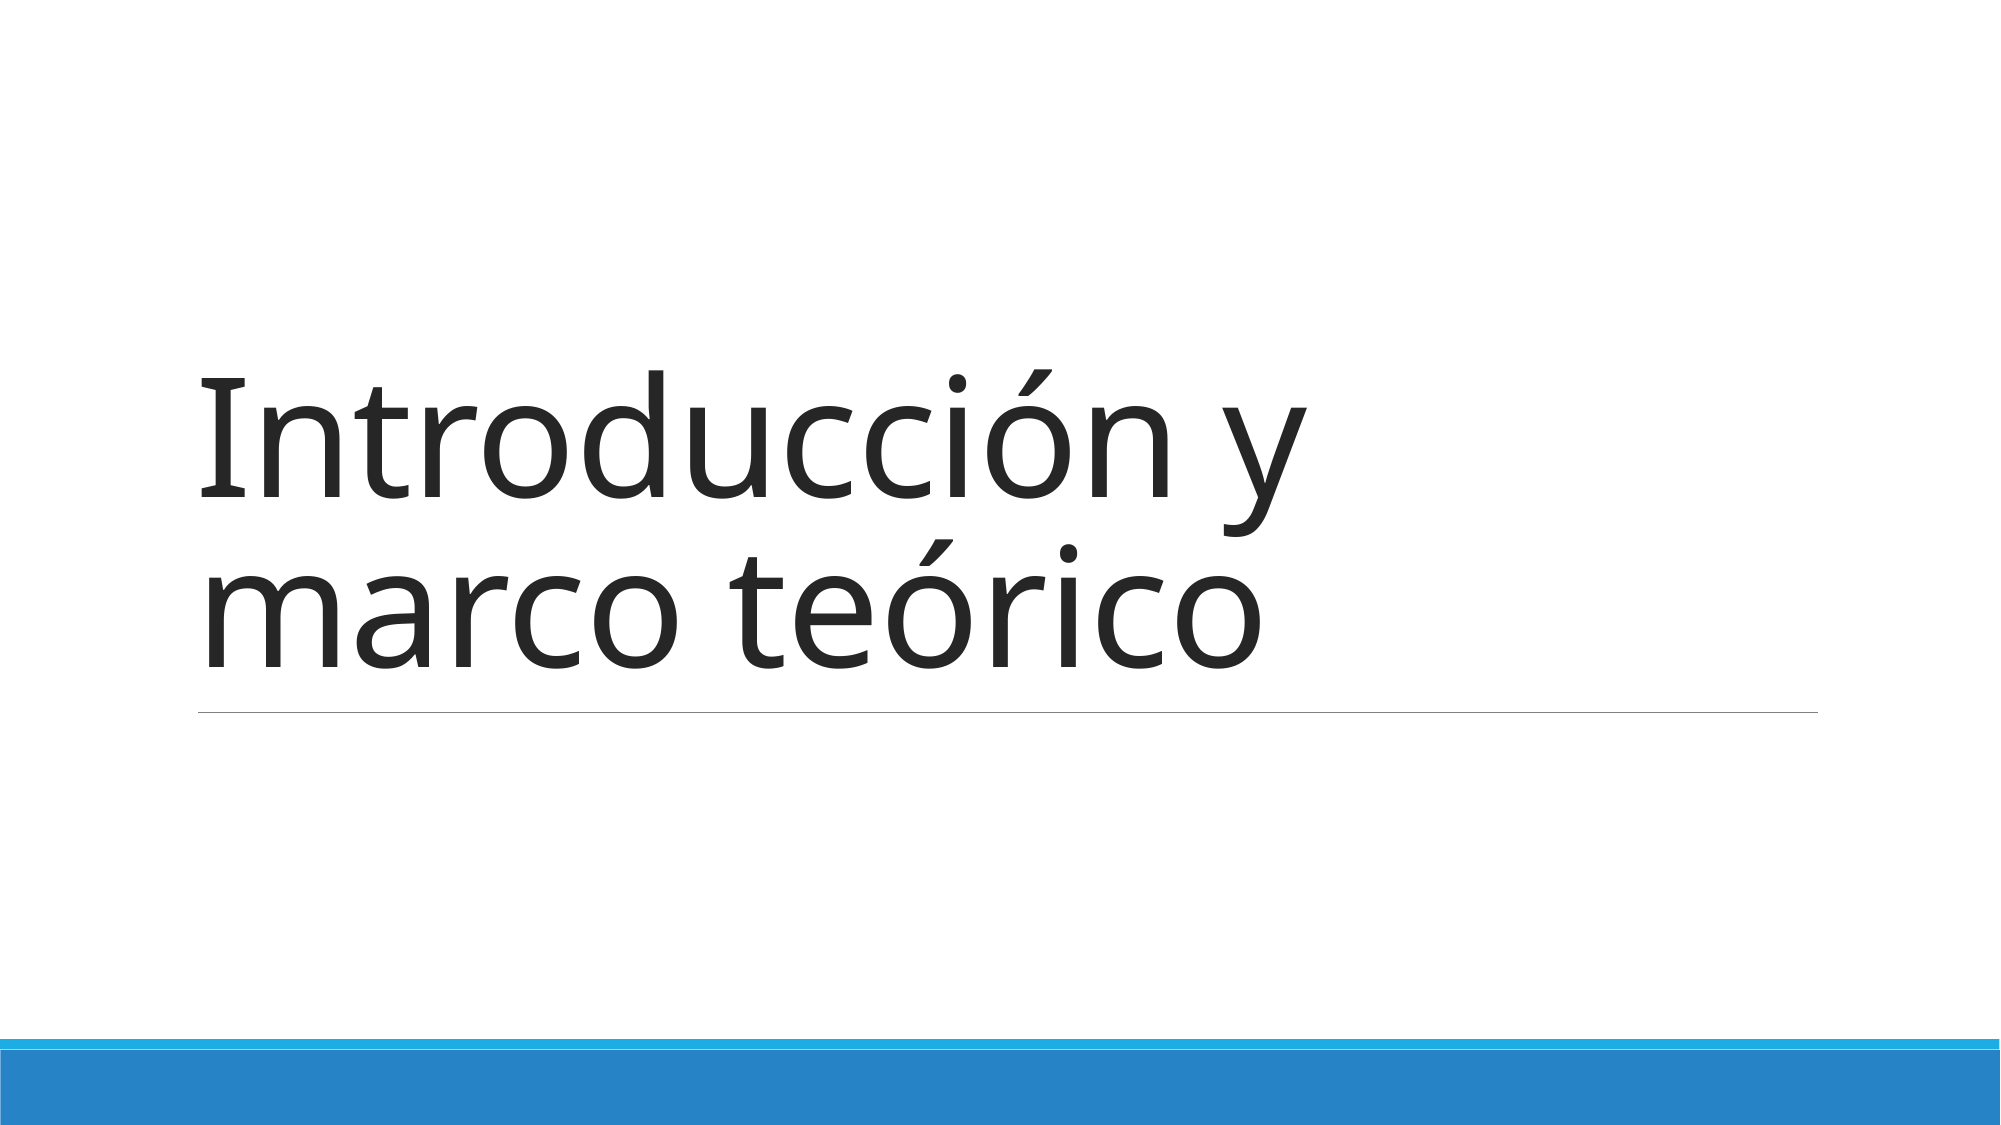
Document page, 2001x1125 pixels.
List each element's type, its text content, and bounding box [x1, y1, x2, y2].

title Introducción y marco teórico [180, 124, 1830, 710]
